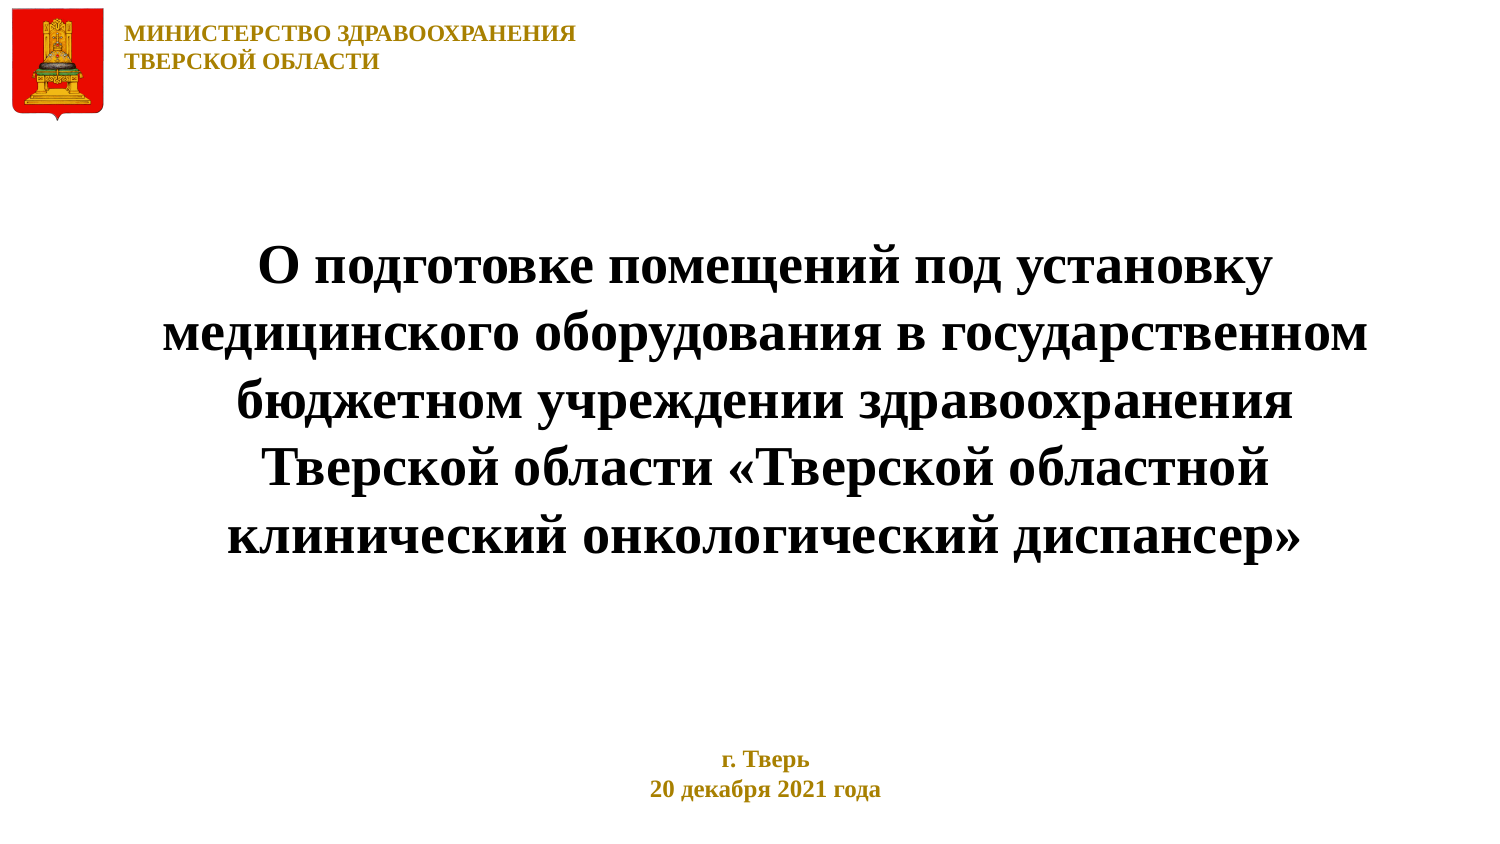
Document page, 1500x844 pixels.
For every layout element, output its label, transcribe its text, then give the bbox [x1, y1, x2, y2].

text_box г. Тверь 20 декабря 2021 года [355, 735, 1177, 810]
picture [9, 2, 110, 127]
text_box МИНИСТЕРСТВО ЗДРАВООХРАНЕНИЯ ТВЕРСКОЙ ОБЛАСТИ [110, 11, 679, 91]
text_box О подготовке помещений под установку медицинского оборудования в государственном бюджетном учреждении здравоохранения Тверской области «Тверской областной клинический онкологический диспансер» [146, 219, 1386, 572]
